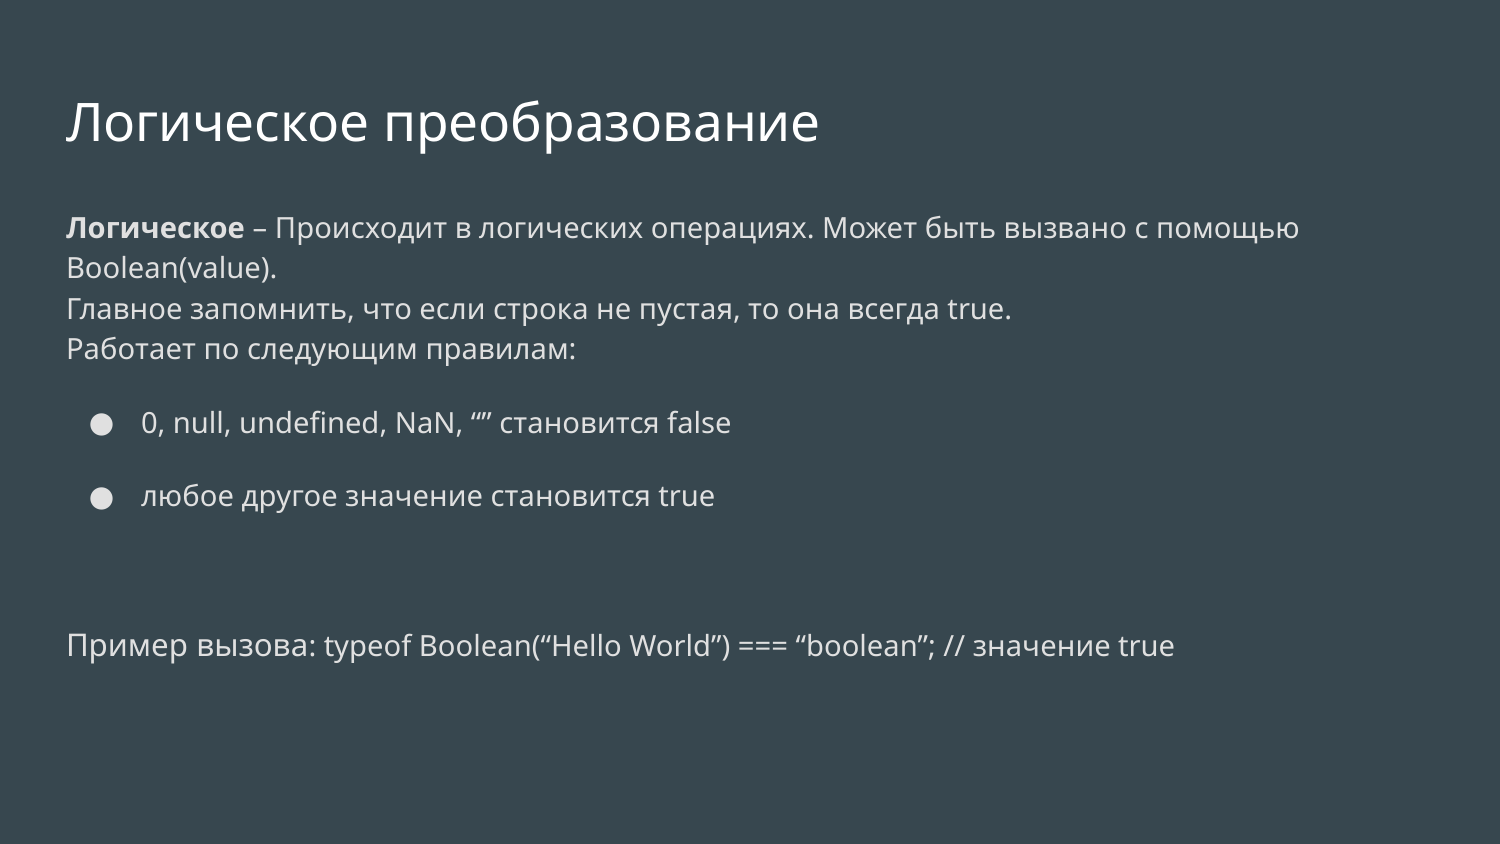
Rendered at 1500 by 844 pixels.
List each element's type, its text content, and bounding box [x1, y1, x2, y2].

title Логическое преобразование [51, 72, 1449, 167]
list Логическое – Происходит в логических операциях. Может быть вызвано с помощью Boolean(value). Главное запомнить, что если строка не пустая, то она всегда true. Работает по следующим правилам: 0, null, undefined, NaN, “” становится false любое другое значение становится true Пример вызова: typeof Boolean(“Hello World”) === “boolean”; // значение true [51, 189, 1449, 750]
